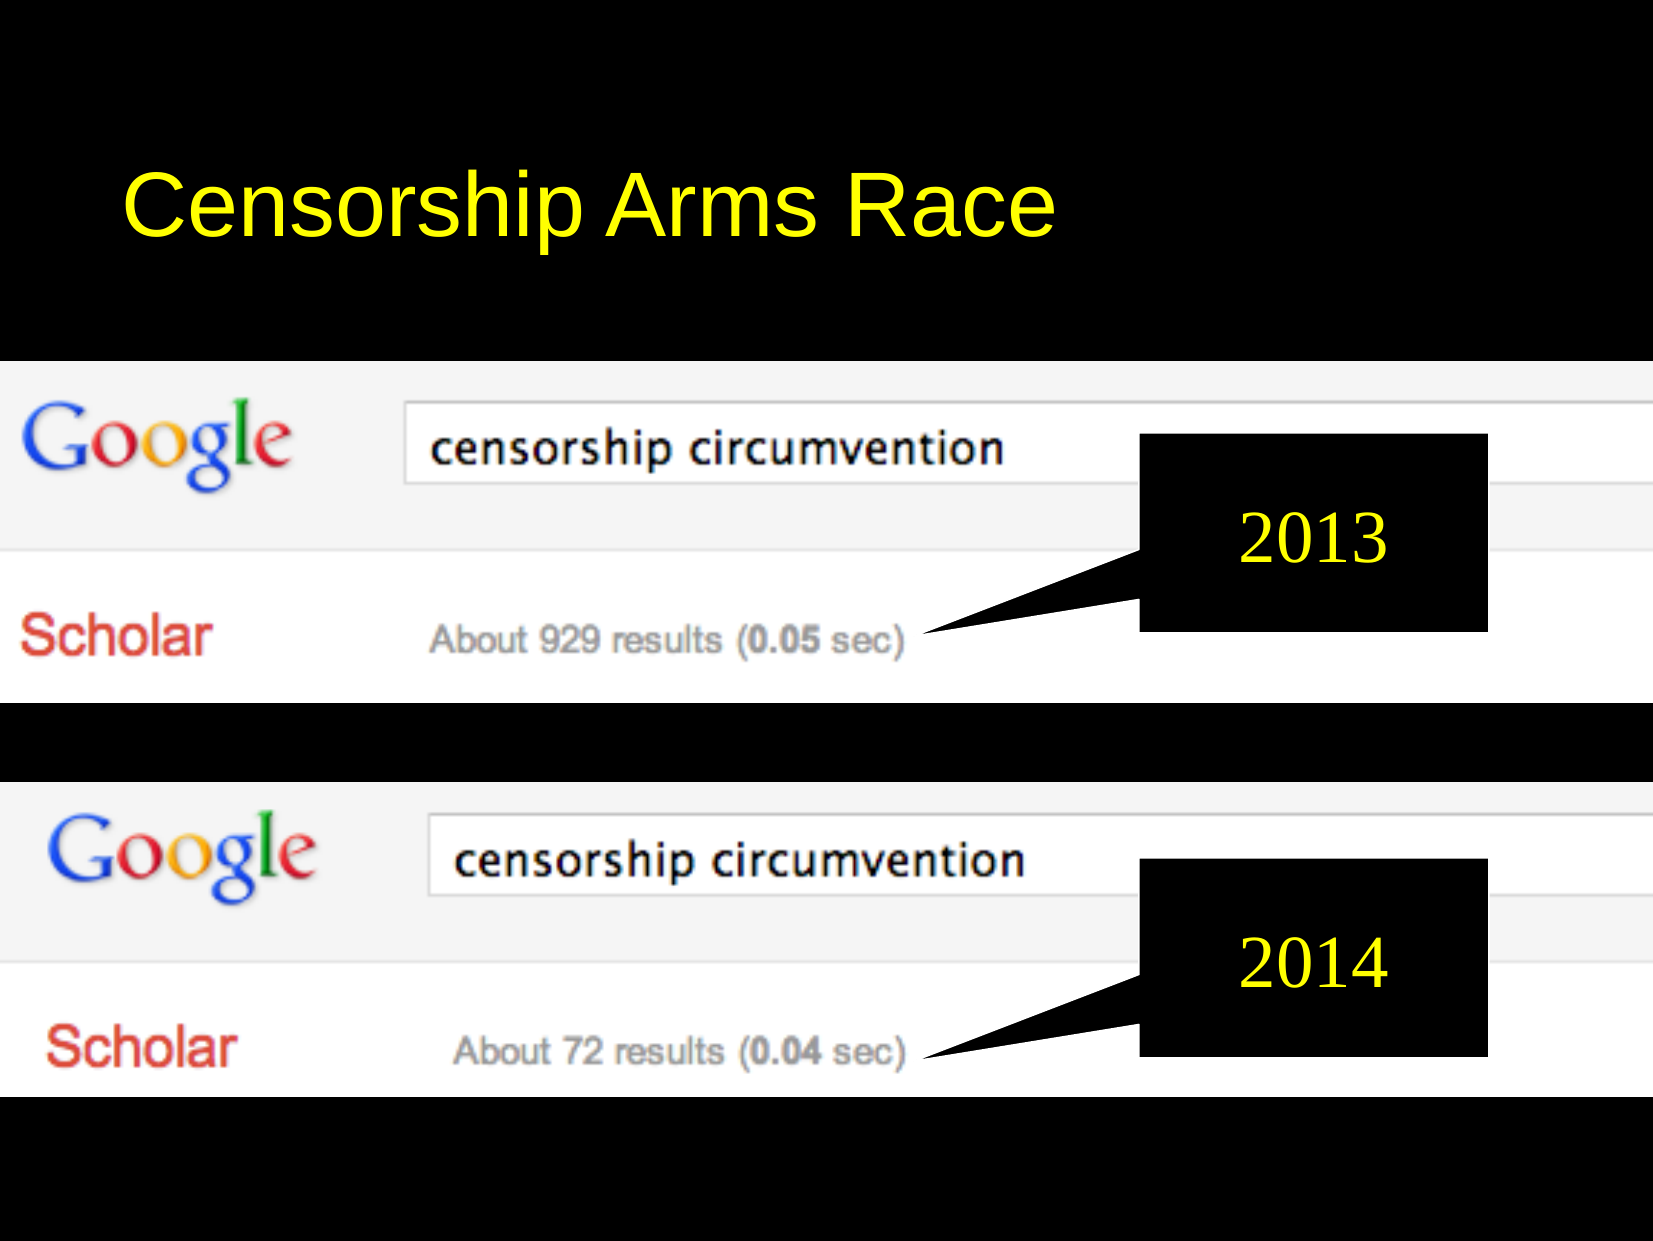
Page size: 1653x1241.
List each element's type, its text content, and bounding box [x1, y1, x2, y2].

picture [0, 361, 1653, 703]
title Censorship Arms Race [121, 102, 1532, 309]
picture [0, 782, 1653, 1097]
